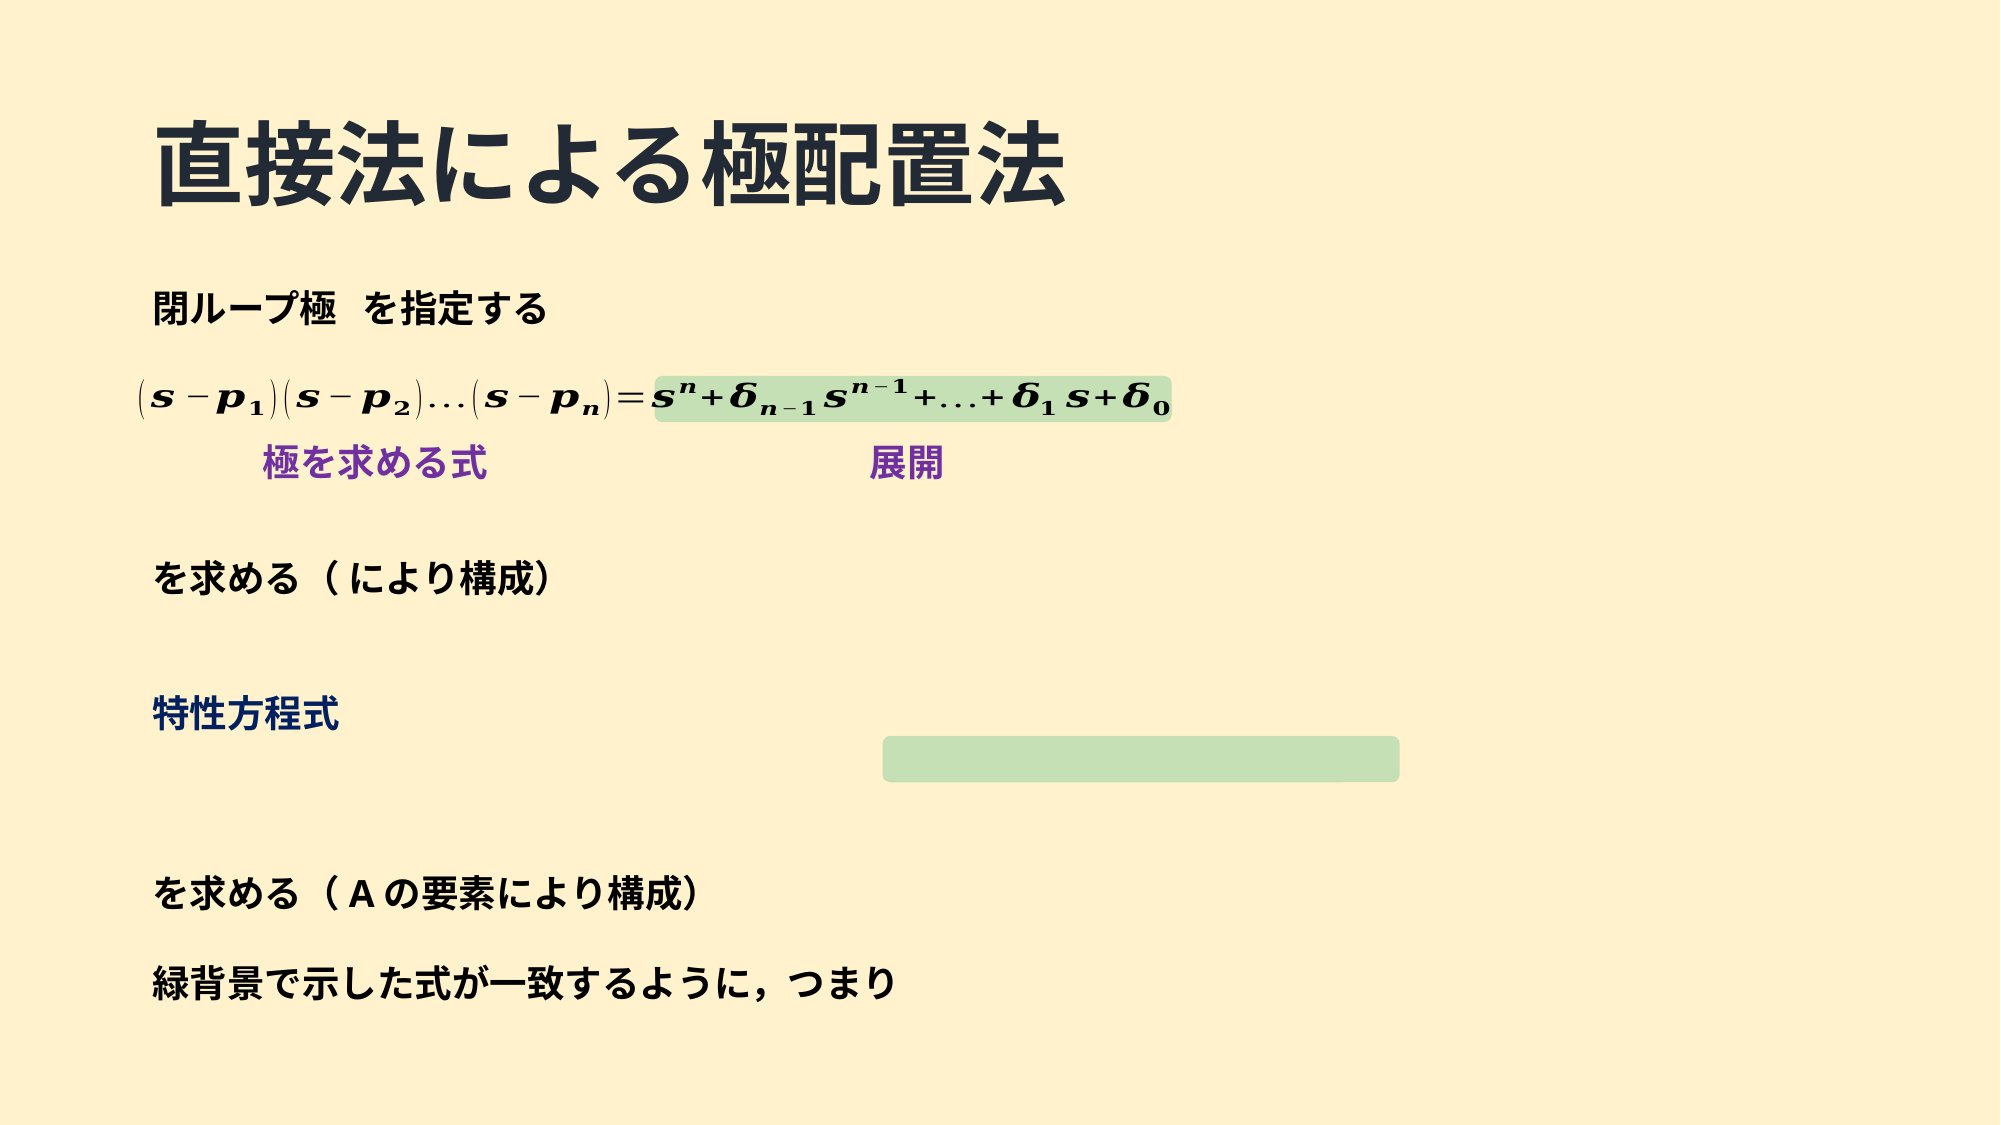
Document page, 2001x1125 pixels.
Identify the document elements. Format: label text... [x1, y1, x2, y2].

title 直接法による極配置法 [137, 59, 1863, 278]
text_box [137, 277, 1775, 1125]
